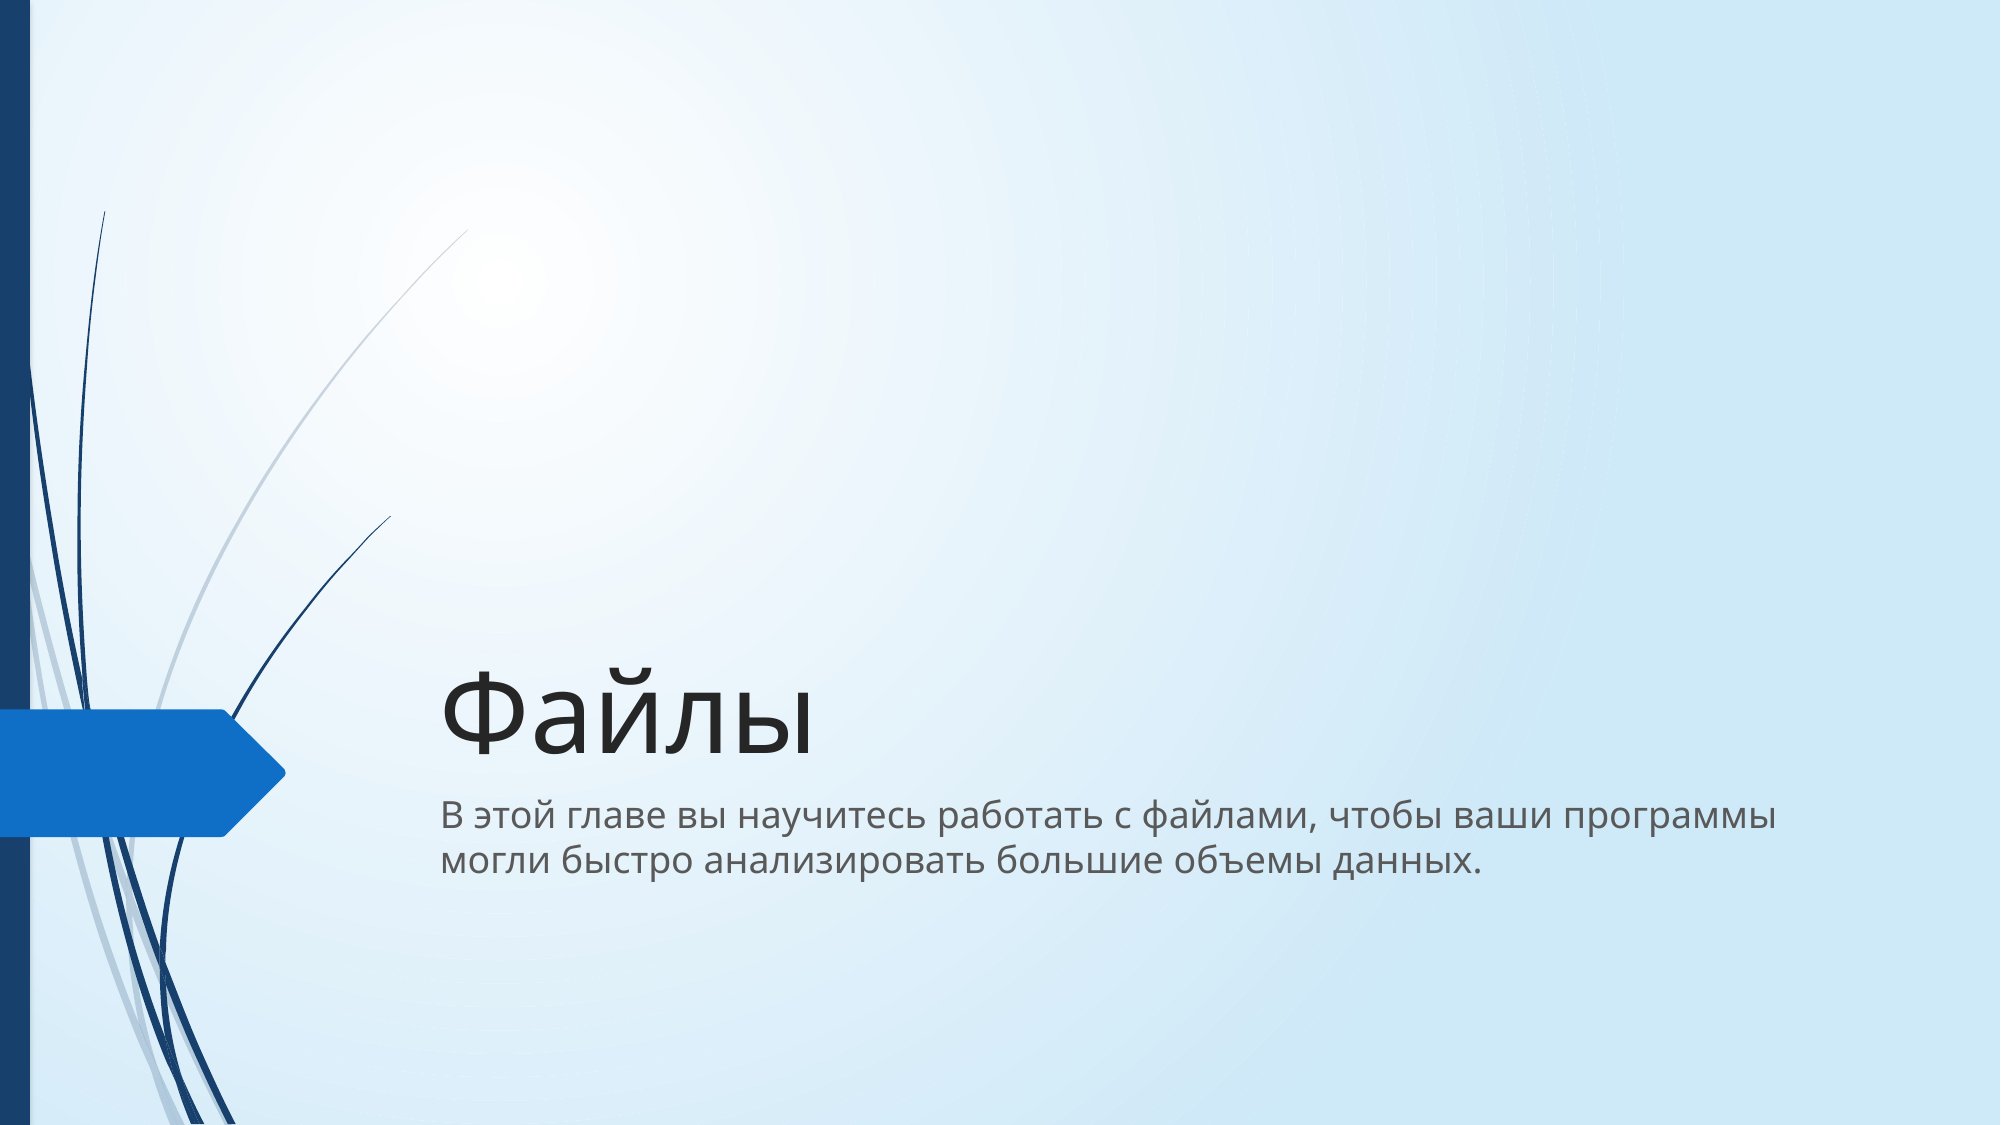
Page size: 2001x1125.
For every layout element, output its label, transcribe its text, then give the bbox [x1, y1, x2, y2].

subtitle В этой главе вы научитесь работать с файлами, чтобы ваши программы могли быстро анализировать большие объемы данных. [424, 783, 1888, 969]
title Файлы [424, 412, 1888, 783]
